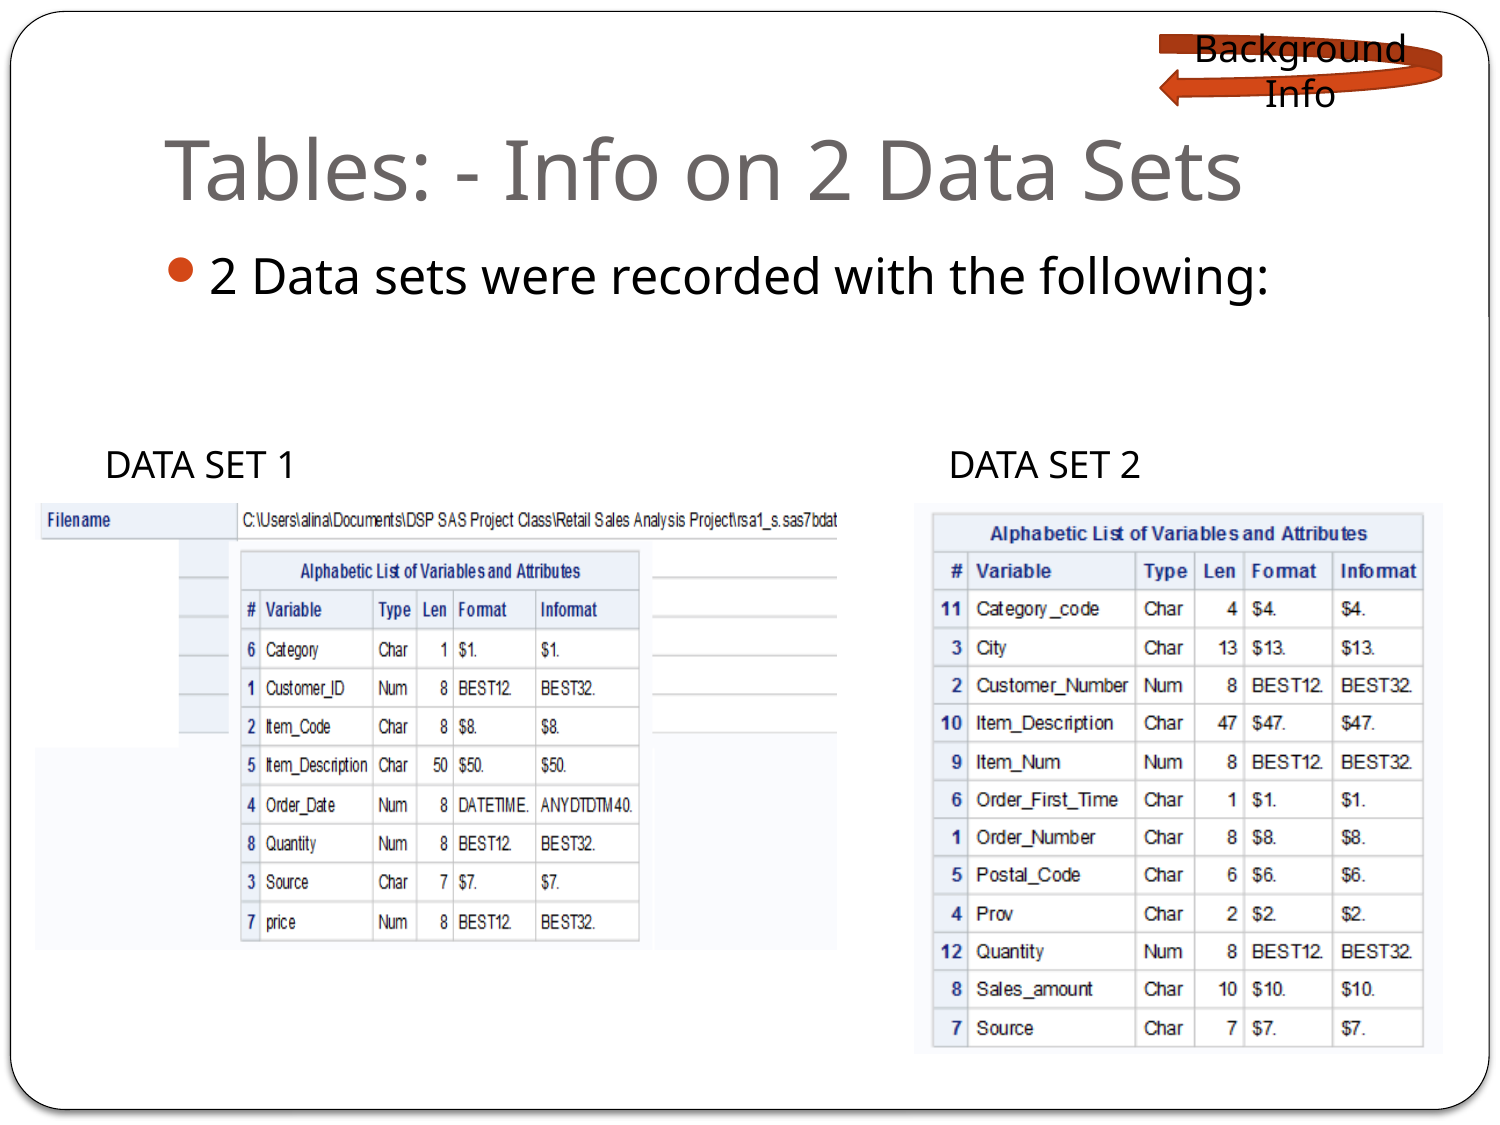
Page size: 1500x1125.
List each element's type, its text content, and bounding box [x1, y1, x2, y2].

text_box DATA SET 2 [933, 433, 1157, 494]
list 2 Data sets were recorded with the following: [150, 237, 1425, 988]
text_box DATA SET 1 [89, 433, 313, 494]
text_box Background Info [1159, 34, 1443, 107]
title Tables: - Info on 2 Data Sets [150, 45, 1425, 233]
picture [34, 503, 837, 950]
picture [913, 503, 1443, 1055]
